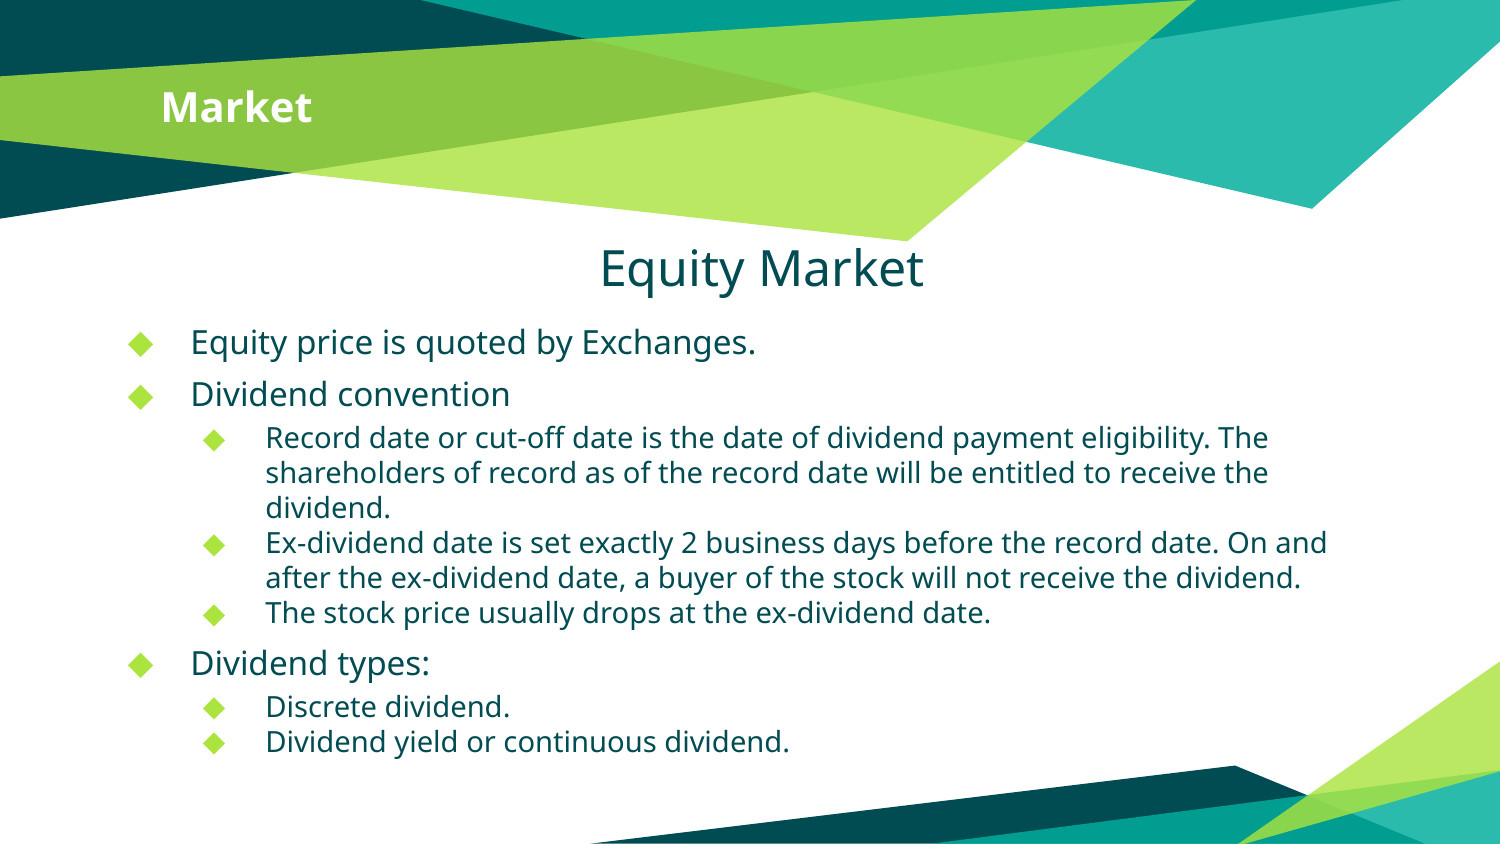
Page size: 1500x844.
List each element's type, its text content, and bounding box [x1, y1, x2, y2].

list Equity Market Equity price is quoted by Exchanges. Dividend convention Record date or cut-off date is the date of dividend payment eligibility. The shareholders of record as of the record date will be entitled to receive the dividend. Ex-dividend date is set exactly 2 business days before the record date. On and after the ex-dividend date, a buyer of the stock will not receive the dividend. The stock price usually drops at the ex-dividend date. Dividend types: Discrete dividend. Dividend yield or continuous dividend. [100, 221, 1412, 800]
title Market [145, 65, 1355, 162]
